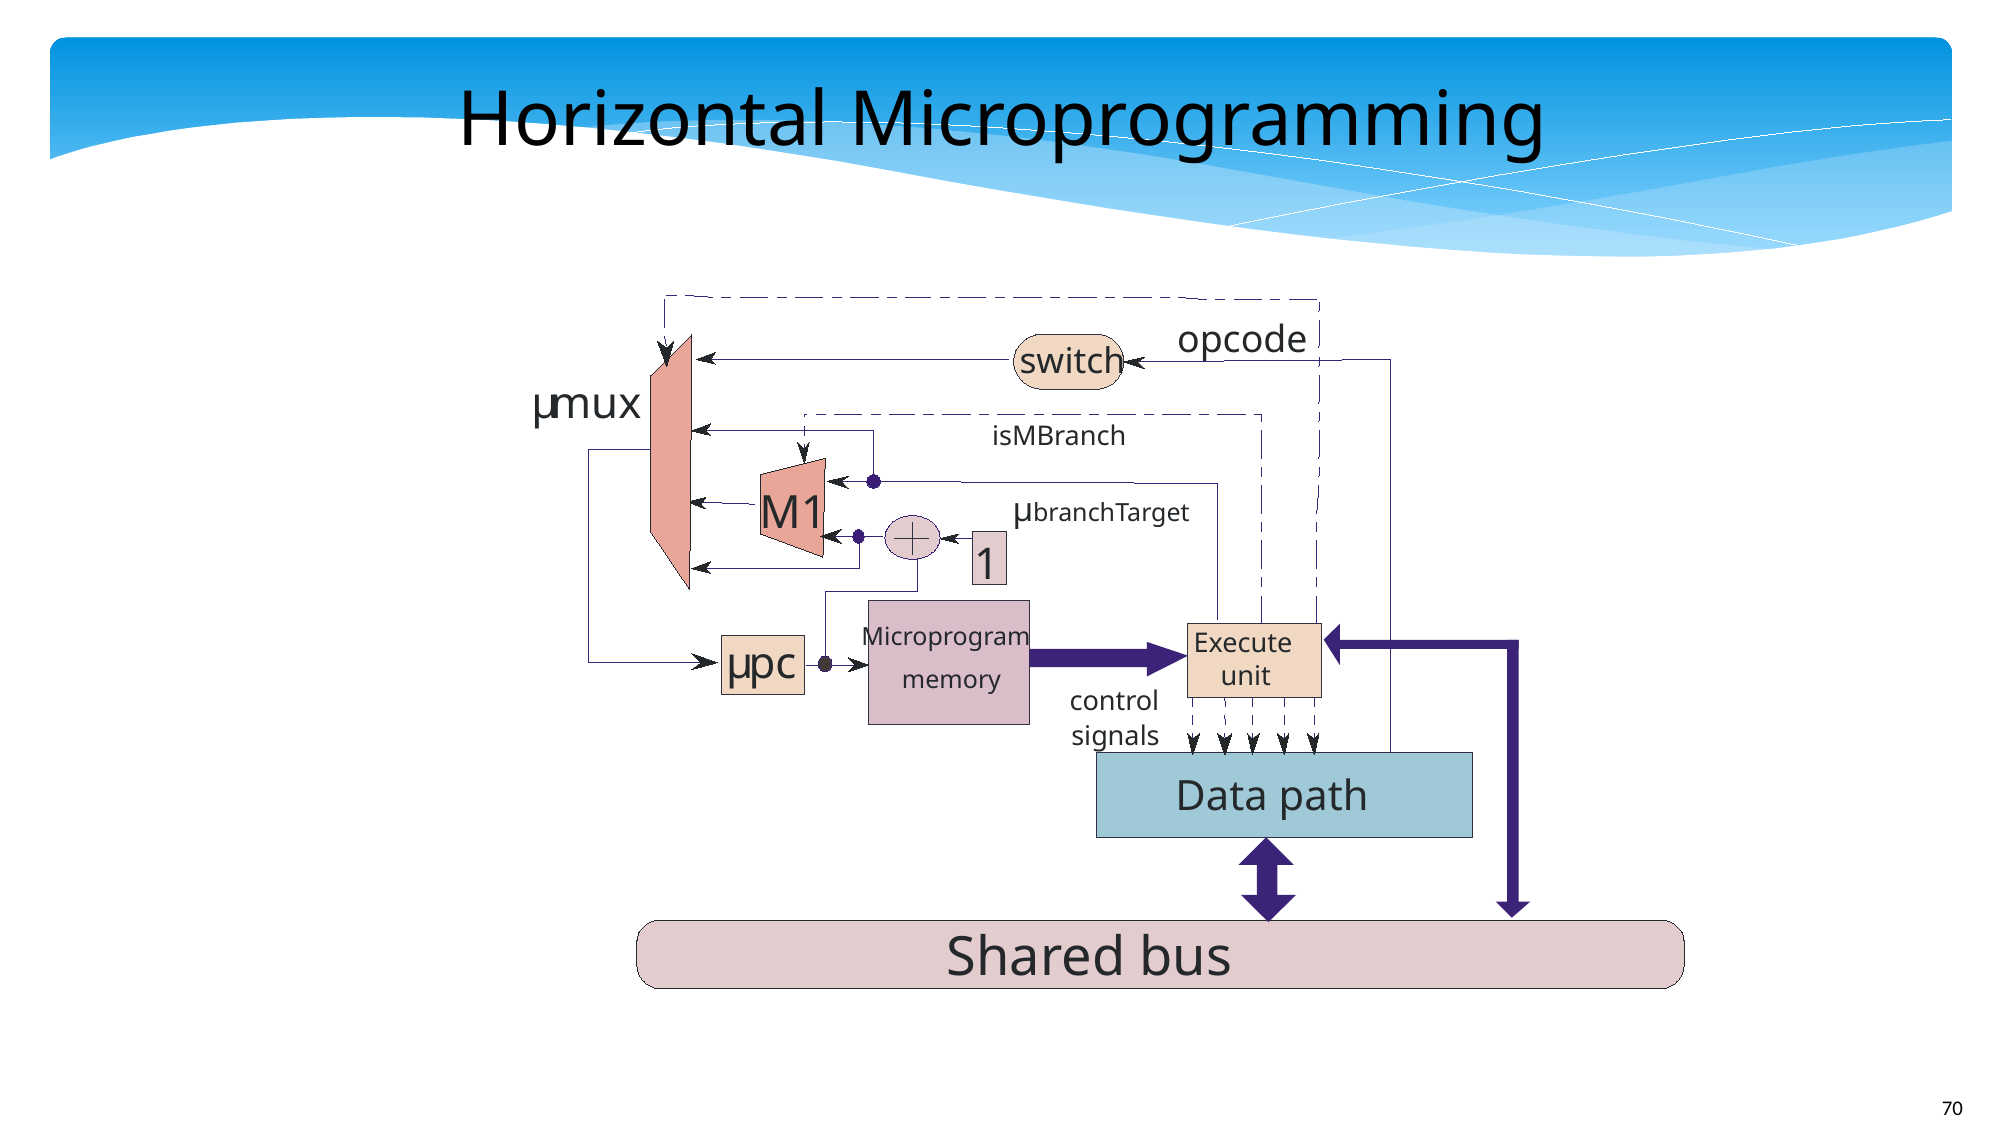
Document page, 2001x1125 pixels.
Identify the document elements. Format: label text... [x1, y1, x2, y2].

text_box [1187, 733, 1200, 755]
text_box signals [1071, 718, 1160, 752]
text_box Shared bus [946, 921, 1233, 987]
title Horizontal Microprogramming [394, 38, 1611, 193]
text_box [1217, 733, 1232, 755]
text_box control [1069, 683, 1167, 716]
text_box [1000, 542, 1007, 585]
text_box [1096, 752, 1473, 838]
text_box [531, 290, 1691, 994]
text_box [691, 653, 718, 670]
text_box [852, 529, 865, 544]
text_box mux [550, 374, 642, 428]
text_box M1 [759, 482, 827, 538]
text_box [1240, 894, 1297, 923]
text_box [691, 497, 706, 509]
text_box [1027, 334, 1111, 338]
text_box [1146, 641, 1189, 677]
text_box [1495, 901, 1531, 918]
text_box [848, 657, 869, 672]
text_box [827, 476, 849, 489]
text_box [771, 538, 824, 547]
text_box 1 [974, 535, 1000, 588]
text_box [707, 535, 860, 569]
text_box [868, 600, 1030, 620]
text_box [1013, 345, 1019, 377]
text_box [1256, 865, 1278, 894]
text_box [707, 430, 874, 478]
text_box [868, 651, 1030, 725]
text_box [1238, 837, 1294, 865]
text_box [884, 515, 941, 560]
text_box unit [1220, 658, 1271, 691]
text_box opcode [1177, 314, 1308, 360]
text_box [1277, 733, 1289, 755]
text_box [1507, 639, 1519, 901]
text_box Microprogram [861, 620, 1031, 651]
text_box [1023, 382, 1115, 390]
text_box [1307, 733, 1319, 755]
text_box memory [901, 663, 1001, 694]
text_box μ [531, 374, 550, 428]
text_box [721, 635, 805, 695]
text_box [692, 423, 711, 436]
text_box [1391, 639, 1507, 649]
text_box [691, 561, 711, 574]
text_box [636, 920, 1685, 989]
text_box [940, 534, 959, 544]
text_box isMBranch [992, 418, 1127, 452]
text_box [1126, 359, 1391, 753]
text_box [657, 341, 674, 367]
text_box [1247, 733, 1260, 755]
text_box Data path [1175, 769, 1369, 820]
text_box [1187, 623, 1322, 698]
text_box Execute [1193, 624, 1293, 658]
text_box [825, 529, 842, 540]
text_box [866, 474, 881, 489]
text_box μ [726, 634, 748, 688]
text_box pc [748, 634, 797, 688]
text_box [843, 481, 1218, 620]
text_box [588, 449, 715, 663]
text_box [650, 334, 692, 576]
text_box [825, 558, 918, 657]
text_box [1029, 648, 1146, 668]
text_box [760, 462, 826, 482]
text_box [818, 655, 832, 672]
text_box [1126, 357, 1145, 369]
text_box [696, 352, 716, 365]
text_box μbranchTarget [1012, 488, 1190, 558]
text_box switch [1019, 338, 1126, 382]
